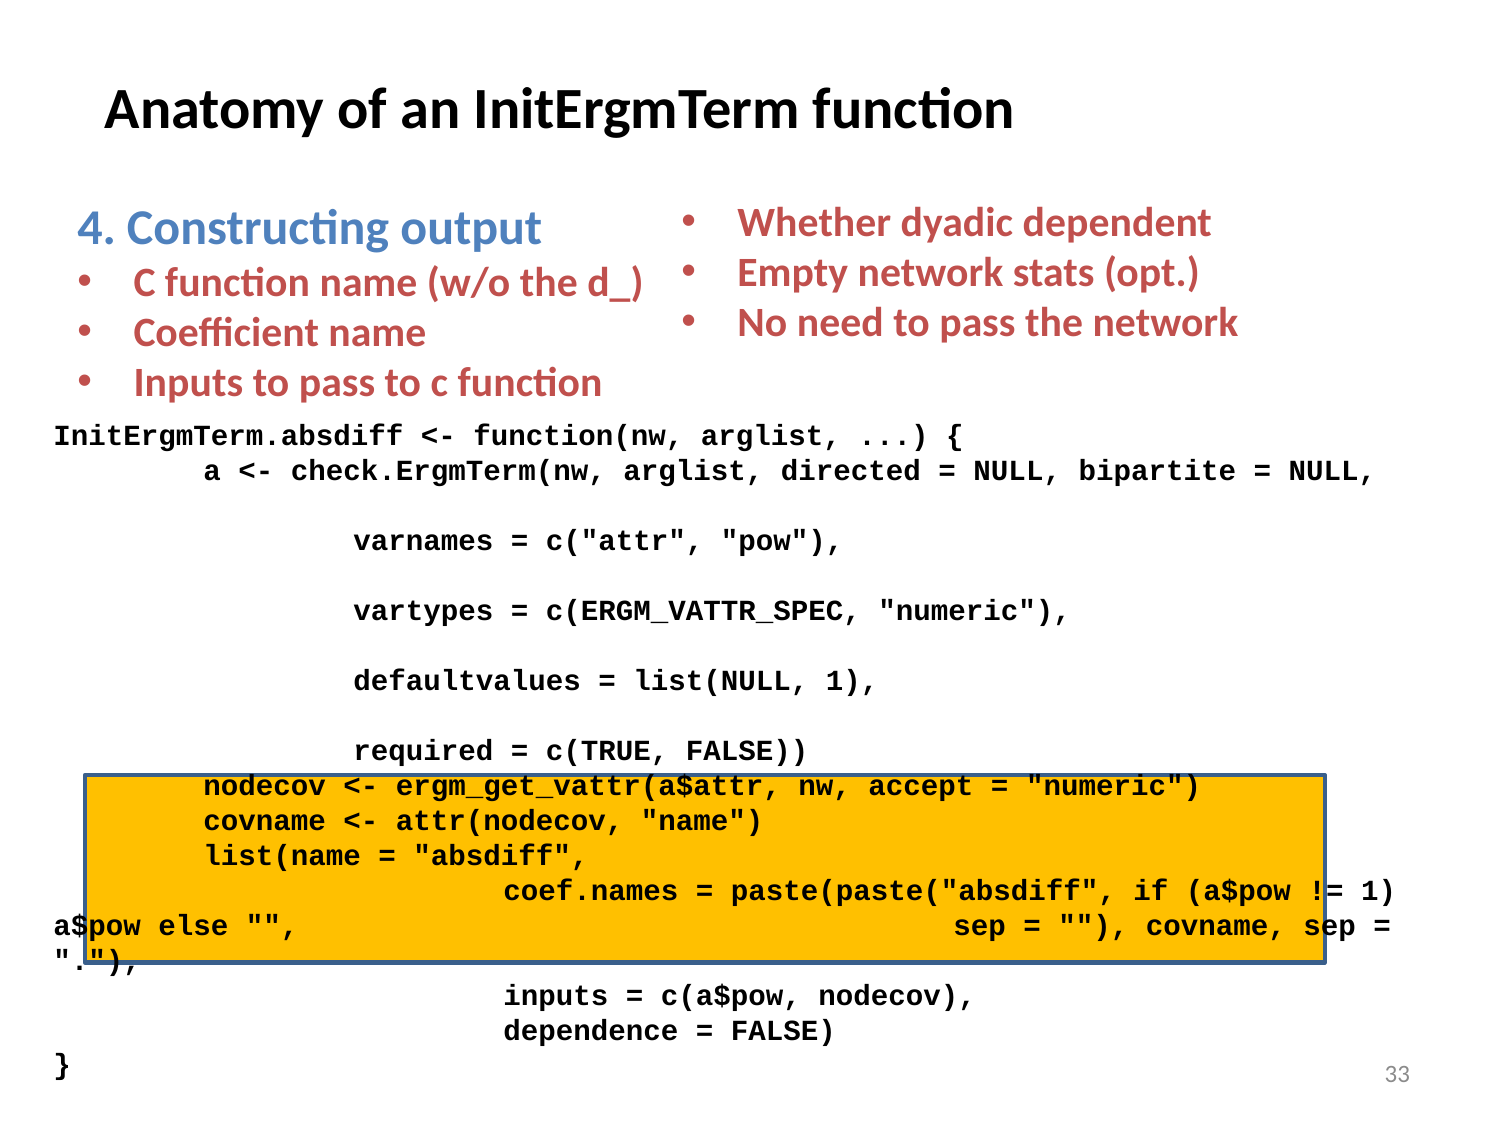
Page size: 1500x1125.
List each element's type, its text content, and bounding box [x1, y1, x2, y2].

text_box Anatomy of an InitErgmTerm function [89, 62, 1288, 148]
text_box InitErgmTerm.absdiff <- function(nw, arglist, ...) { a <- check.ErgmTerm(nw, arglist, directed = NULL, bipartite = NULL, varnames = c("attr", "pow"), vartypes = c(ERGM_VATTR_SPEC, "numeric"), defaultvalues = list(NULL, 1), required = c(TRUE, FALSE)) nodecov <- ergm_get_vattr(a$attr, nw, accept = "numeric") covname <- attr(nodecov, "name") list(name = "absdiff", coef.names = paste(paste("absdiff", if (a$pow != 1) a$pow else "", sep = ""), covname, sep = "."), inputs = c(a$pow, nodecov), dependence = FALSE) } [53, 416, 1479, 1081]
slide_number 33 [1074, 1042, 1425, 1103]
text_box 4. Constructing output C function name (w/o the d_) Coefficient name Inputs to pass to c function Whether dyadic dependent Empty network stats (opt.) No need to pass the network [62, 187, 1300, 416]
